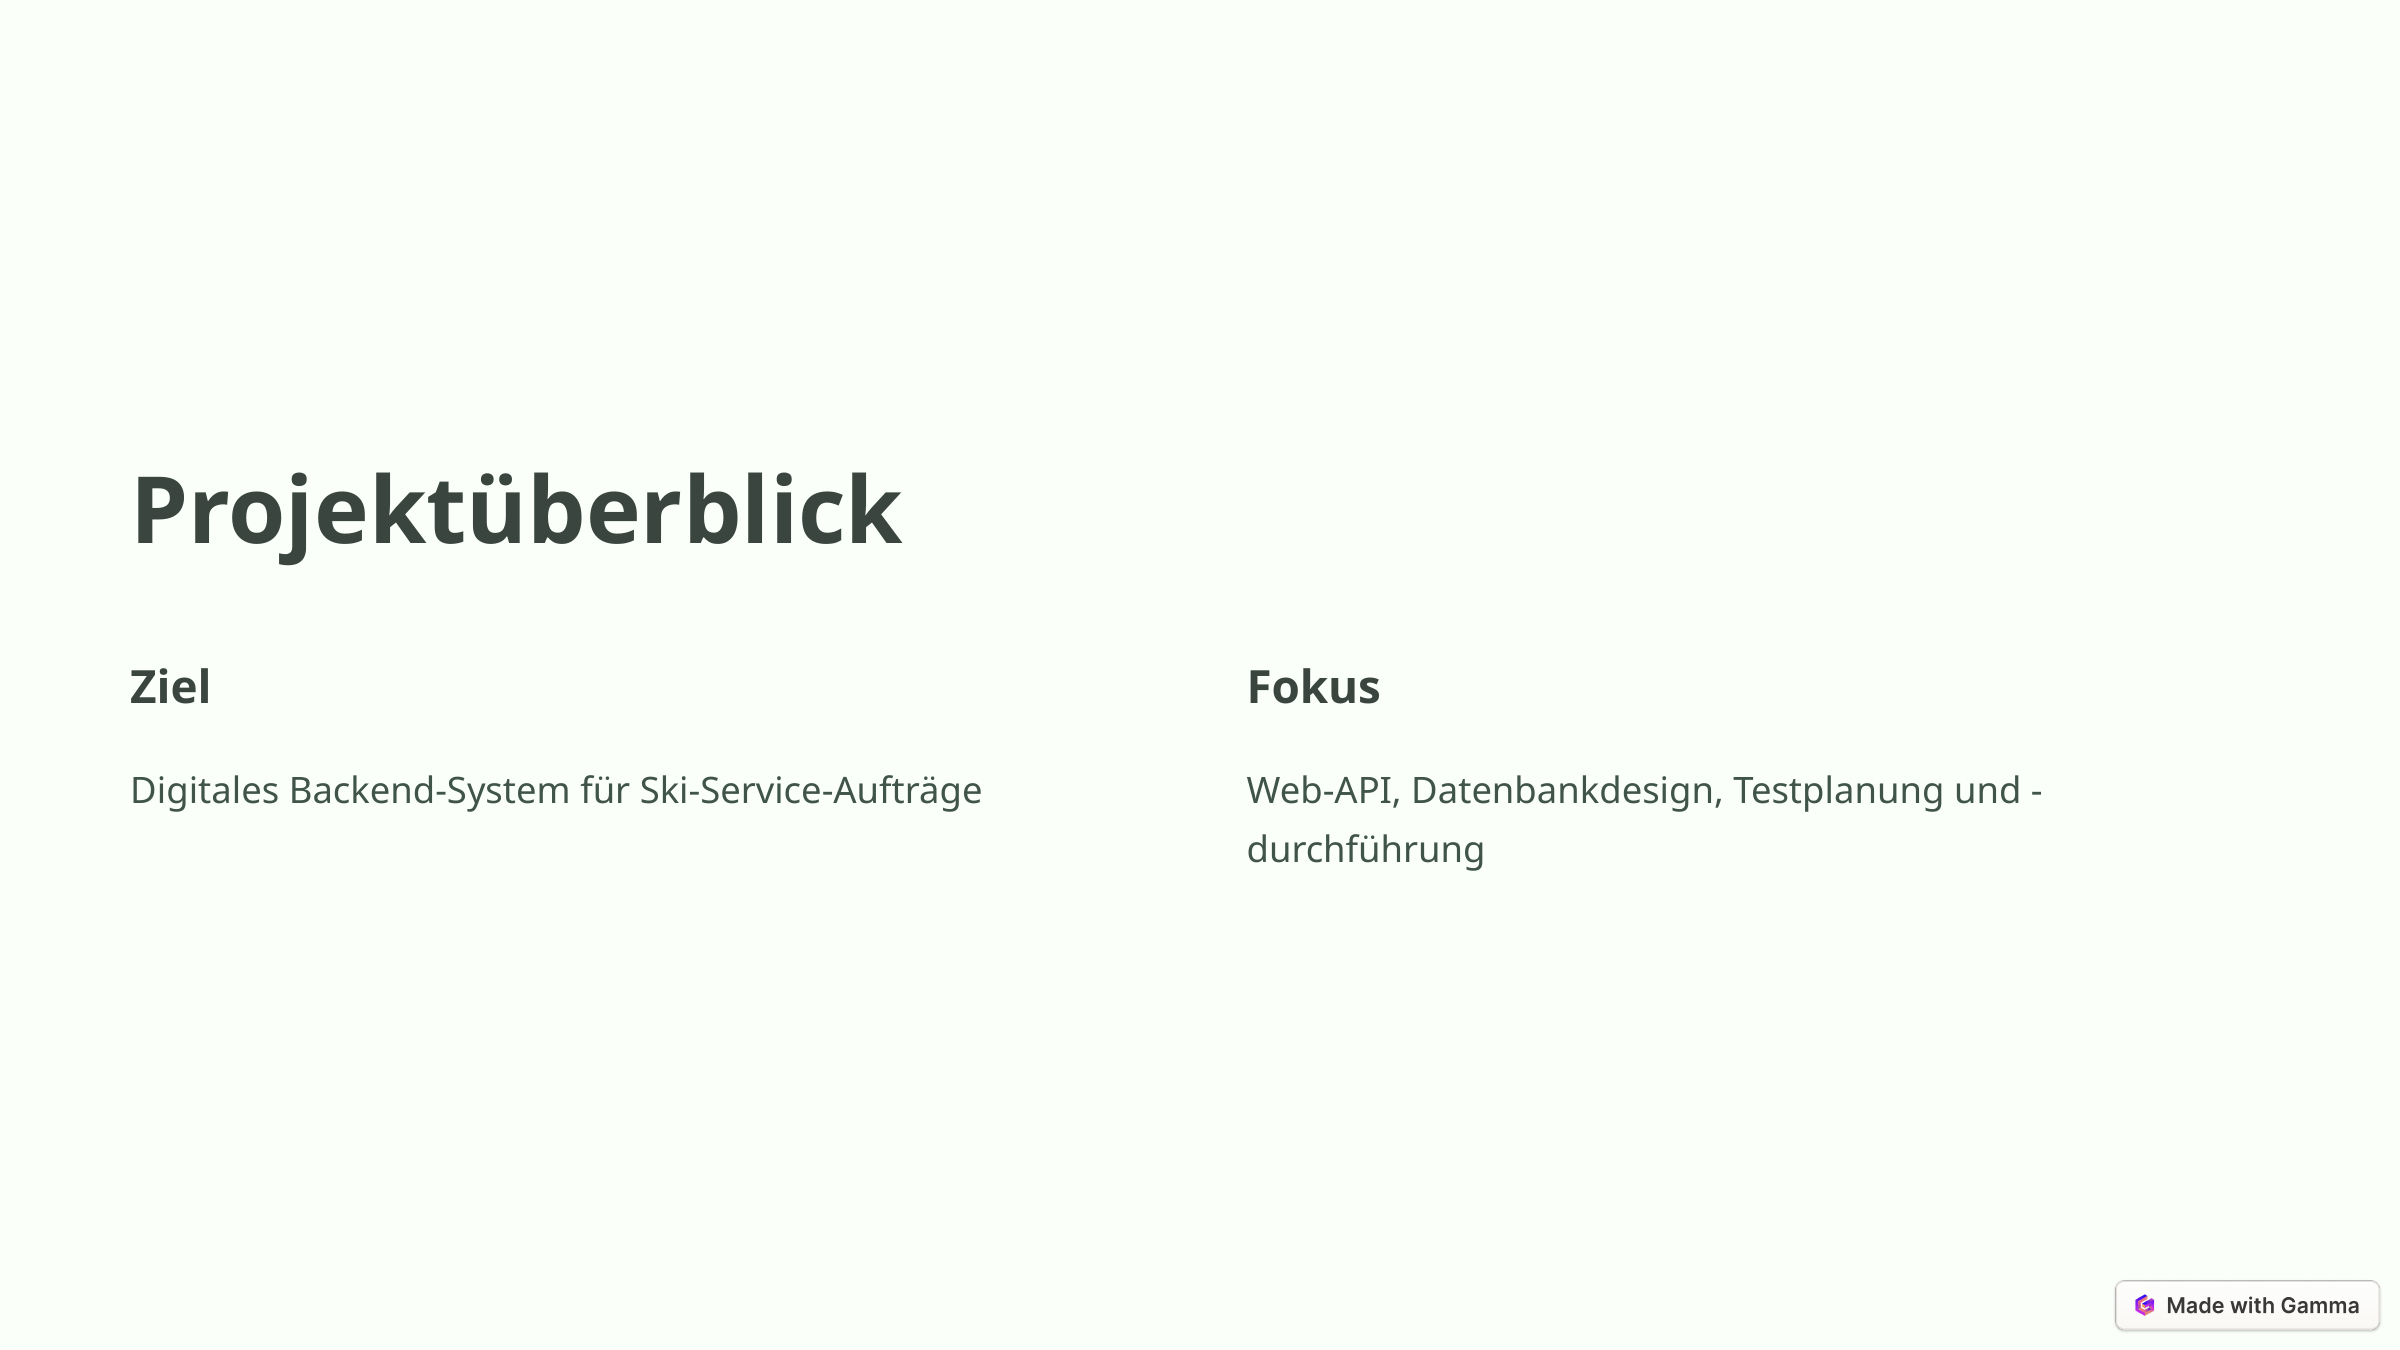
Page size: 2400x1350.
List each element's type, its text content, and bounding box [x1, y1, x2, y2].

text_box Projektüberblick [130, 446, 1061, 563]
text_box Digitales Backend-System für Ski-Service-Aufträge [130, 751, 1155, 811]
picture [2106, 1271, 2389, 1339]
text_box Fokus [1246, 655, 1712, 714]
text_box Ziel [130, 655, 596, 714]
text_box Web-API, Datenbankdesign, Testplanung und -durchführung [1246, 751, 2271, 871]
